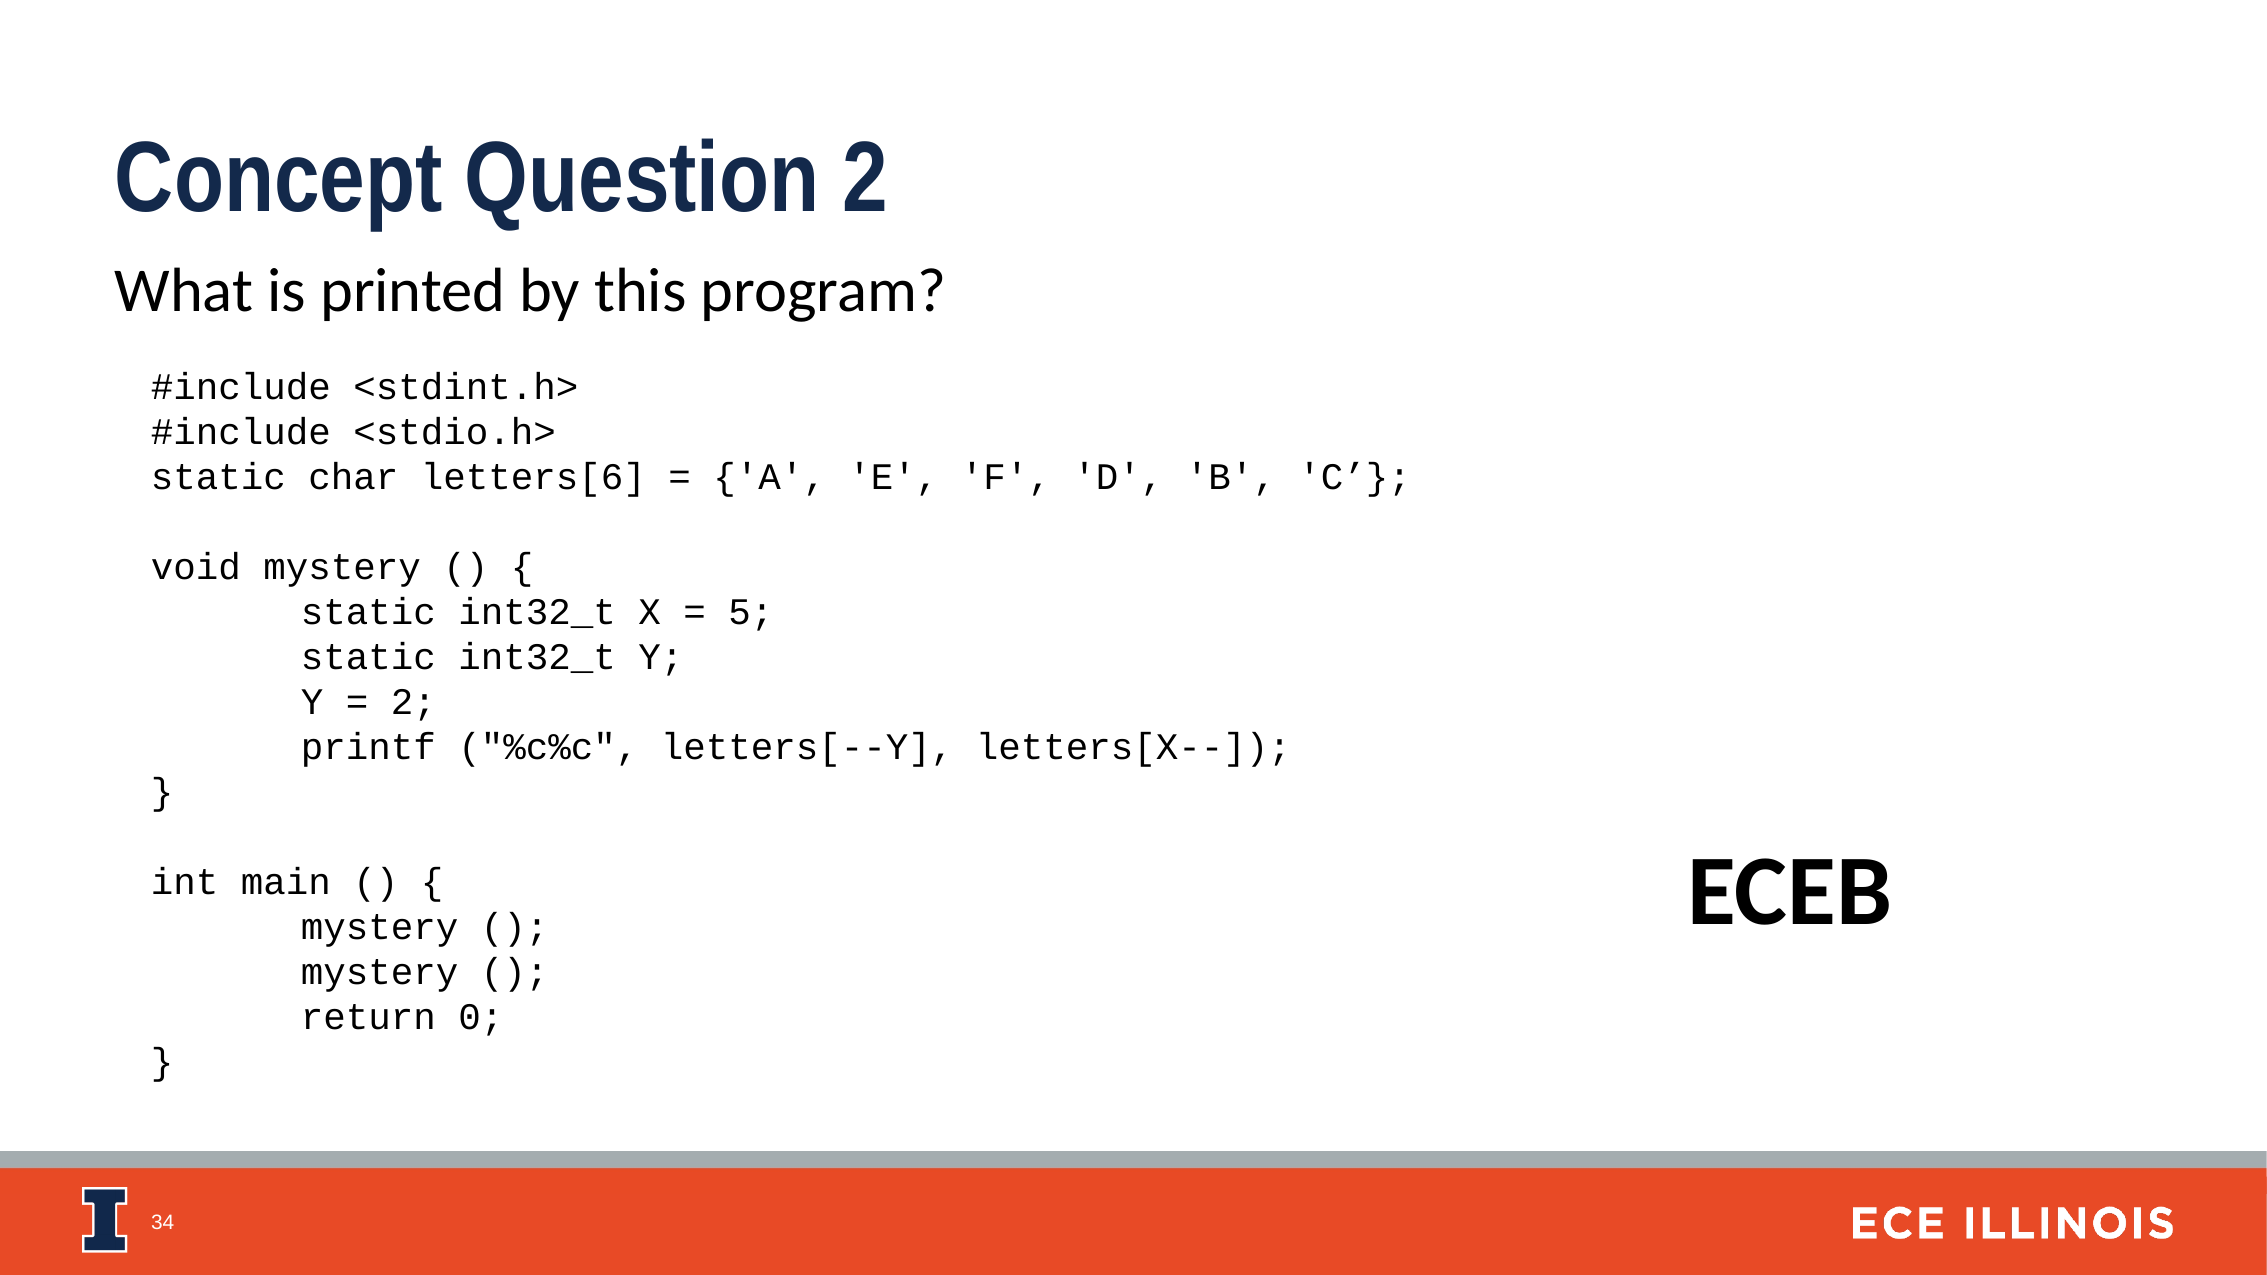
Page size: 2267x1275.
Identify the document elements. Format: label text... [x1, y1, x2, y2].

text_box ECEB [1673, 817, 2048, 952]
picture [1853, 1206, 2173, 1239]
picture [0, 1151, 2267, 1258]
text_box #include <stdint.h> #include <stdio.h> static char letters[6] = {'A', 'E', 'F', 'D', 'B', 'C’}; void mystery () { static int32_t X = 5; static int32_t Y; Y = 2; printf ("%c%c", letters[--Y], letters[X--]); } int main () { mystery (); mystery (); return 0; } [136, 355, 2104, 1135]
text_box What is printed by this program? [100, 241, 2021, 332]
list Concept Question 2 [100, 104, 2173, 224]
slide_number 34 [136, 1187, 224, 1256]
